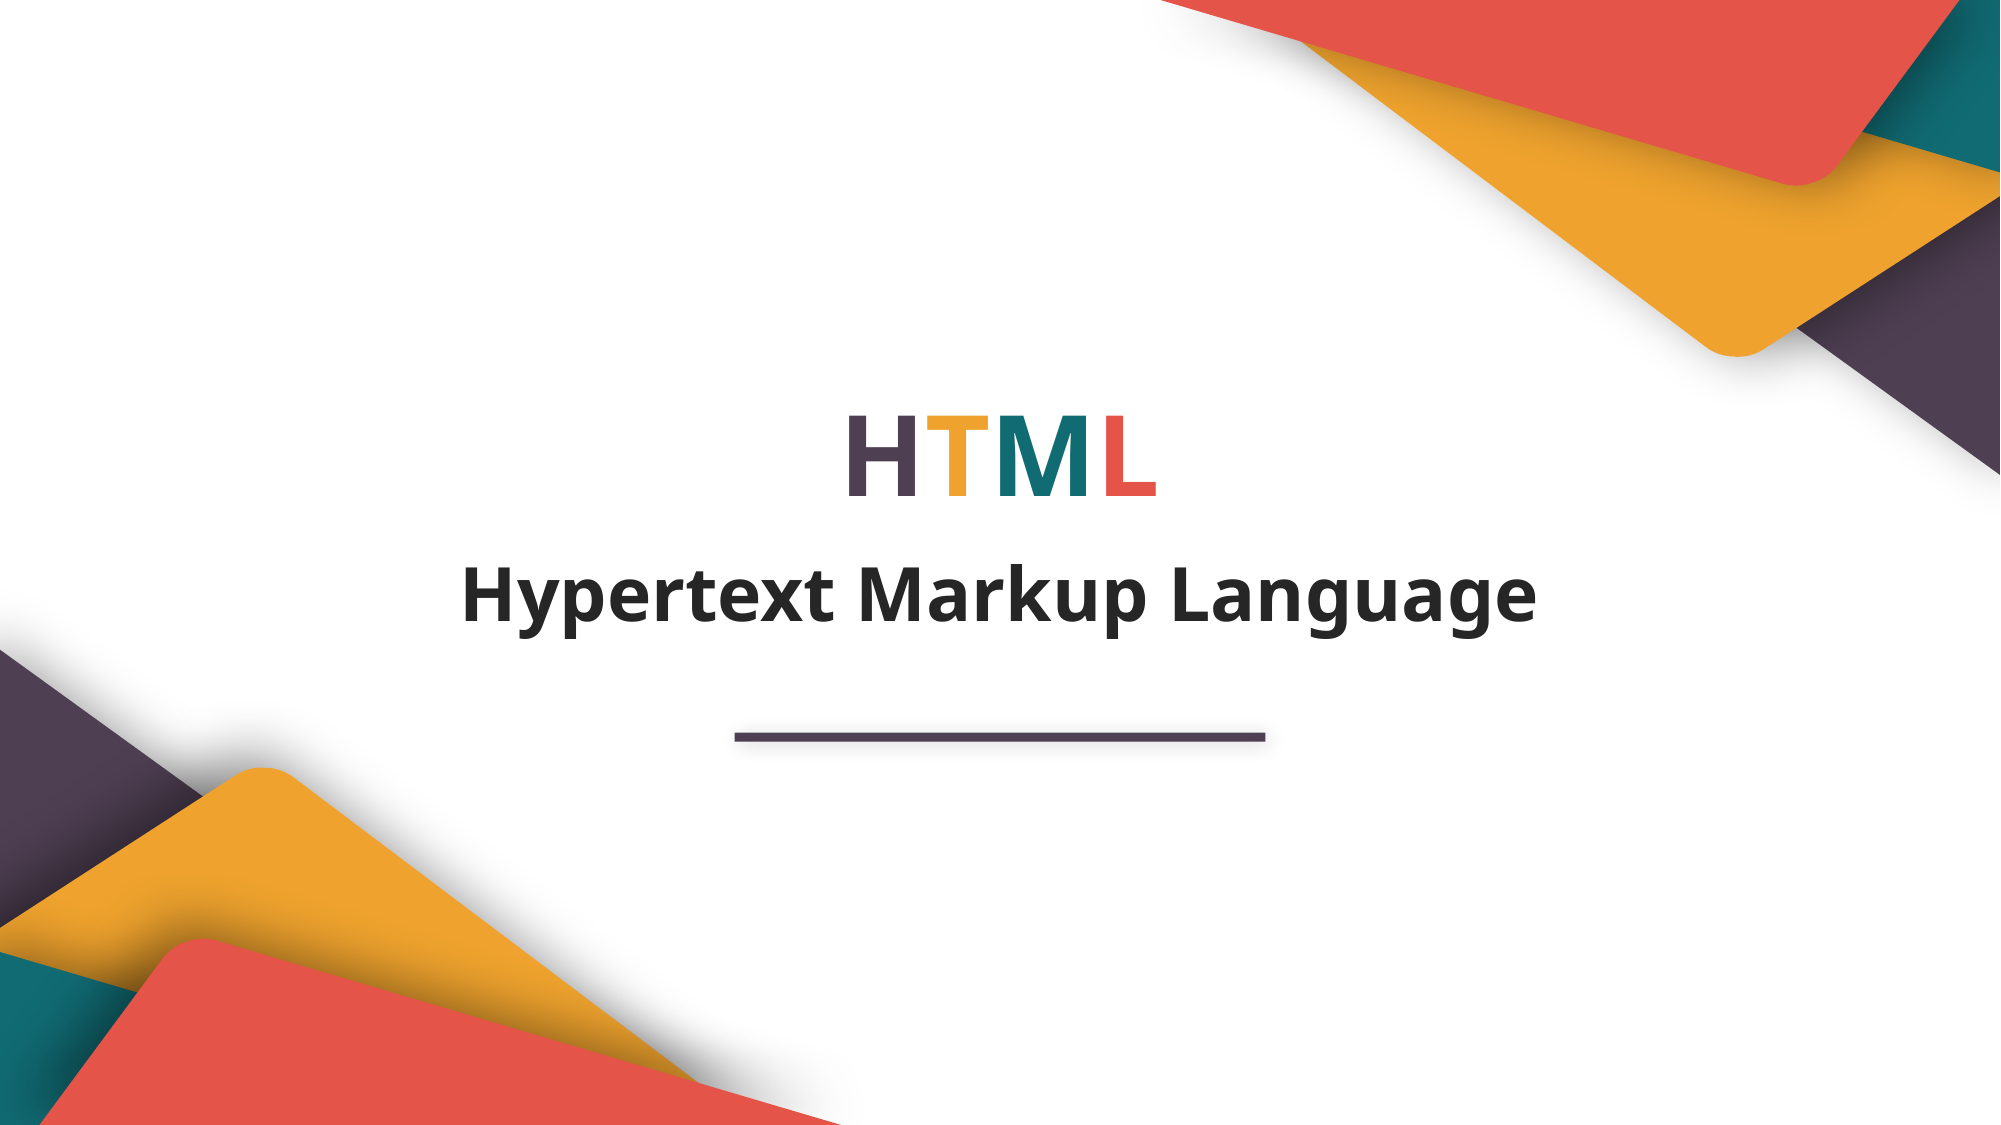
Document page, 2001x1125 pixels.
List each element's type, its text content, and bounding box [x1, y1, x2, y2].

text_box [1168, 0, 2000, 476]
text_box [832, 732, 1266, 743]
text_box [0, 648, 832, 1125]
text_box HTML Hypertext Markup Language [228, 296, 1772, 644]
